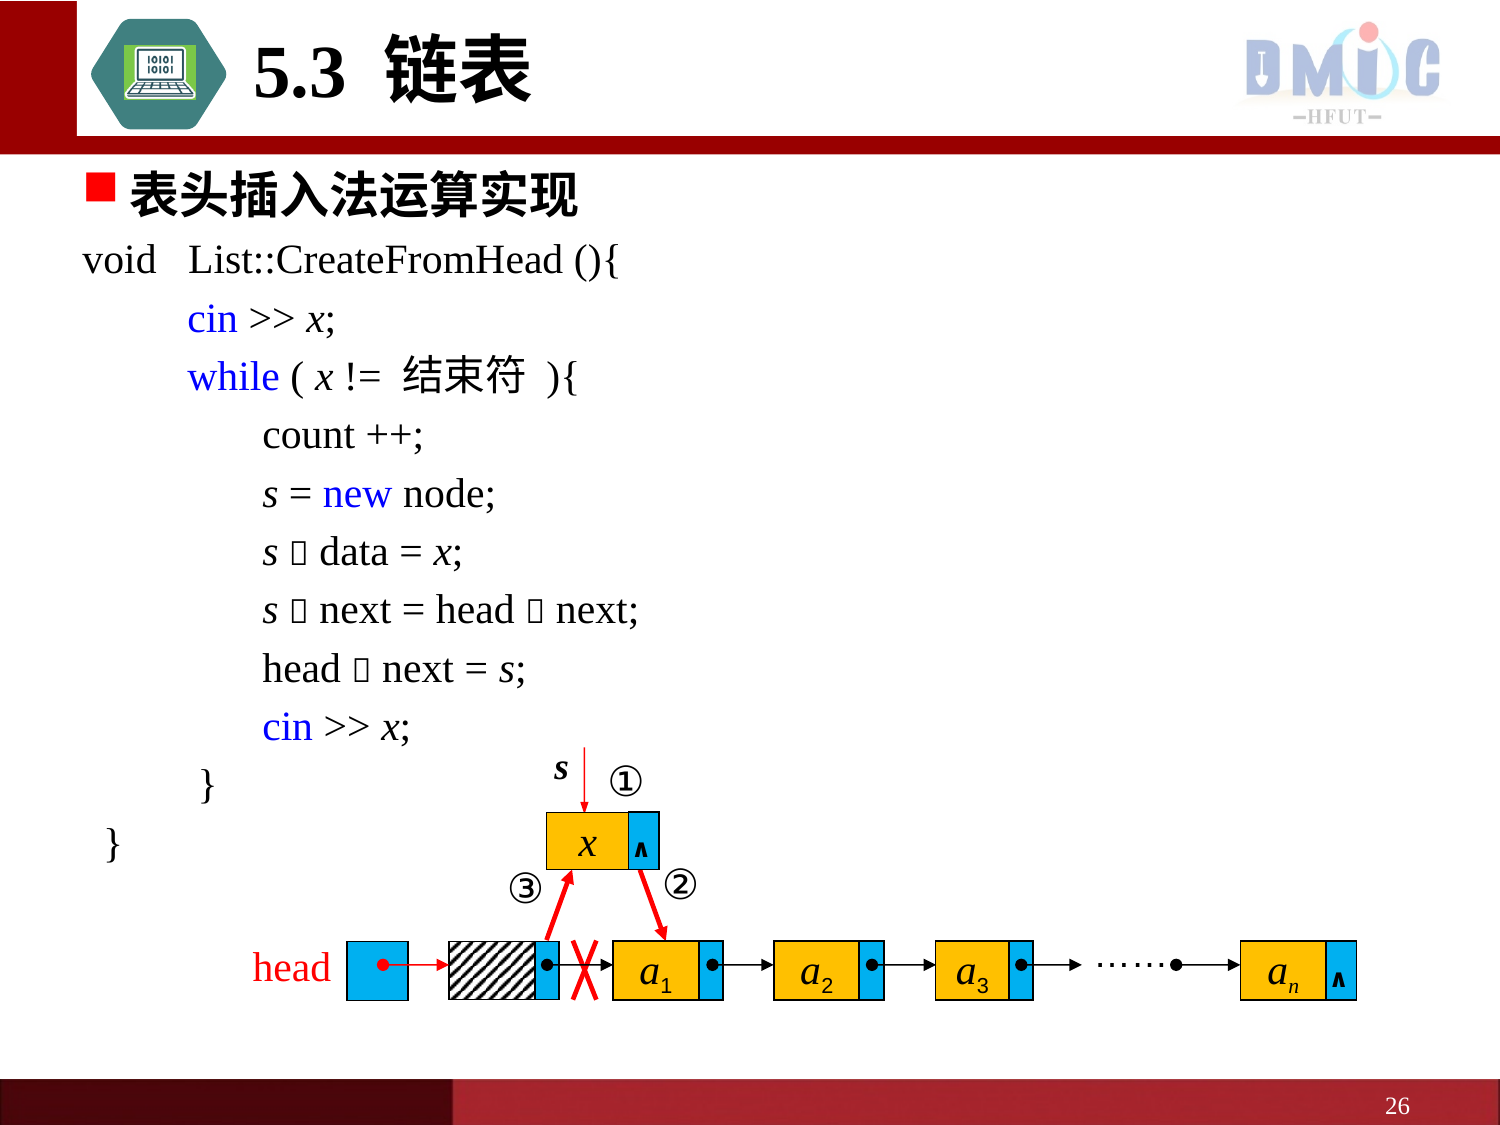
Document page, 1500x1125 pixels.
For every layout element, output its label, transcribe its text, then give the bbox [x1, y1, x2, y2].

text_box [204, 922, 1357, 1001]
picture [0, 1079, 1500, 1125]
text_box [0, 14, 994, 130]
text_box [456, 722, 662, 932]
slide_number 26 [1074, 1081, 1425, 1119]
text_box ② [666, 846, 716, 921]
list 表头插入法运算实现 void List::CreateFromHead (){ cin >> x; while ( x != 结束符 ){ count ++; s = new node; s  data = x; s  next = head  next; head  next = s; cin >> x; } } [0, 155, 1343, 1000]
